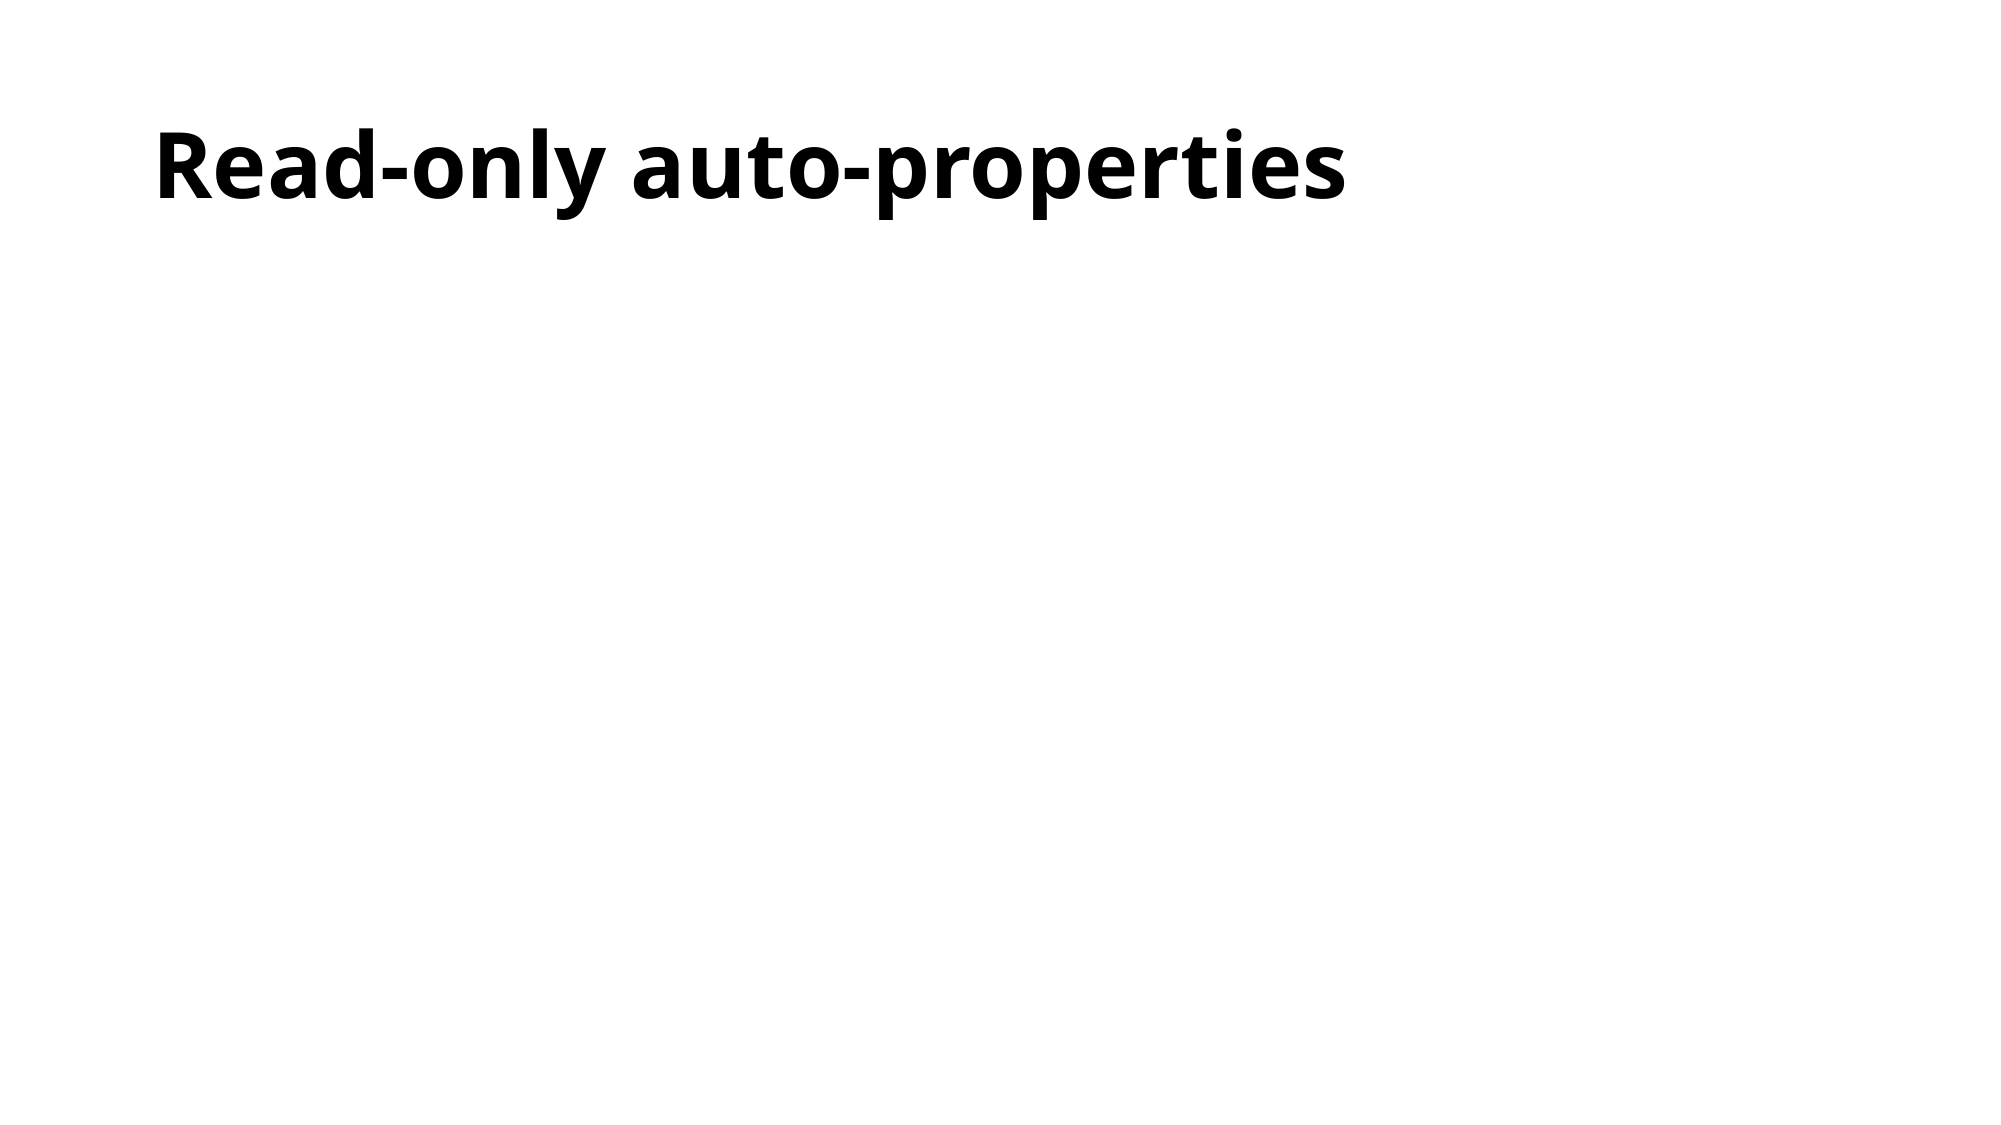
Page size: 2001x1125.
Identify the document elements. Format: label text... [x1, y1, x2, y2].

title Read-only auto-properties [137, 59, 1863, 278]
